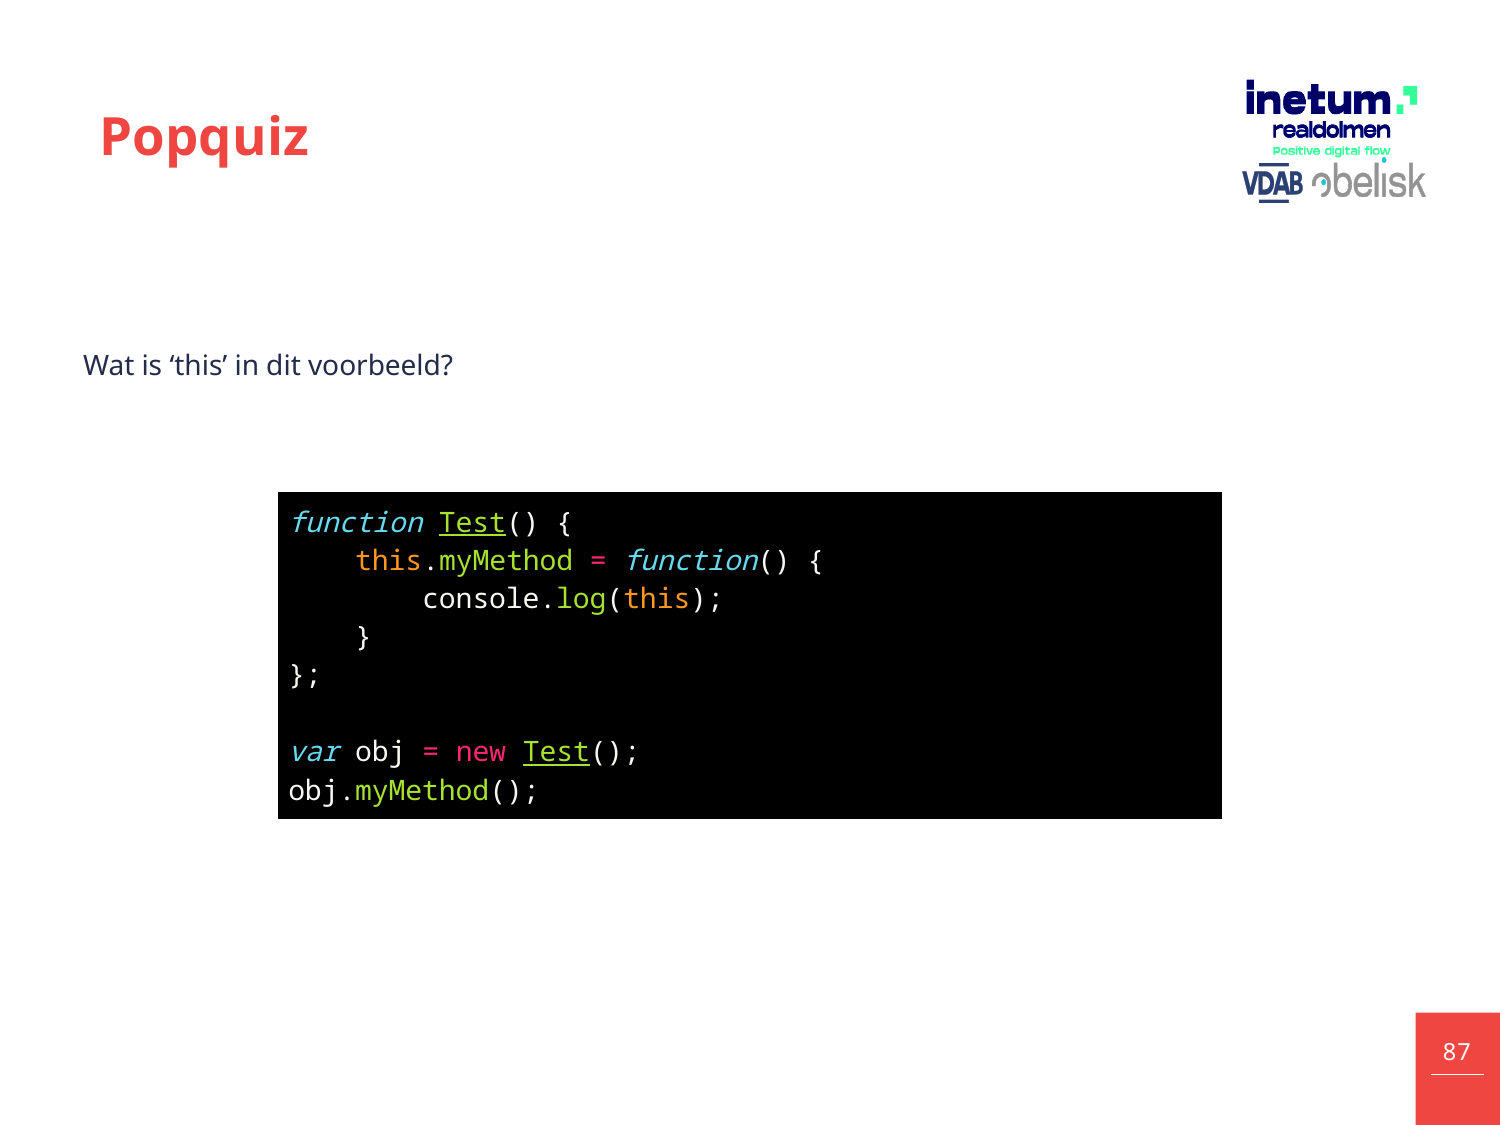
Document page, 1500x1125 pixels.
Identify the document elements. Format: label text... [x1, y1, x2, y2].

picture [1233, 52, 1431, 203]
table_header function Test() { this.myMethod = function() { console.log(this); } }; var obj = new Test(); obj.myMethod(); [278, 492, 1222, 819]
list Wat is ‘this’ in dit voorbeeld? [83, 326, 1400, 542]
title Popquiz [83, 114, 1229, 181]
